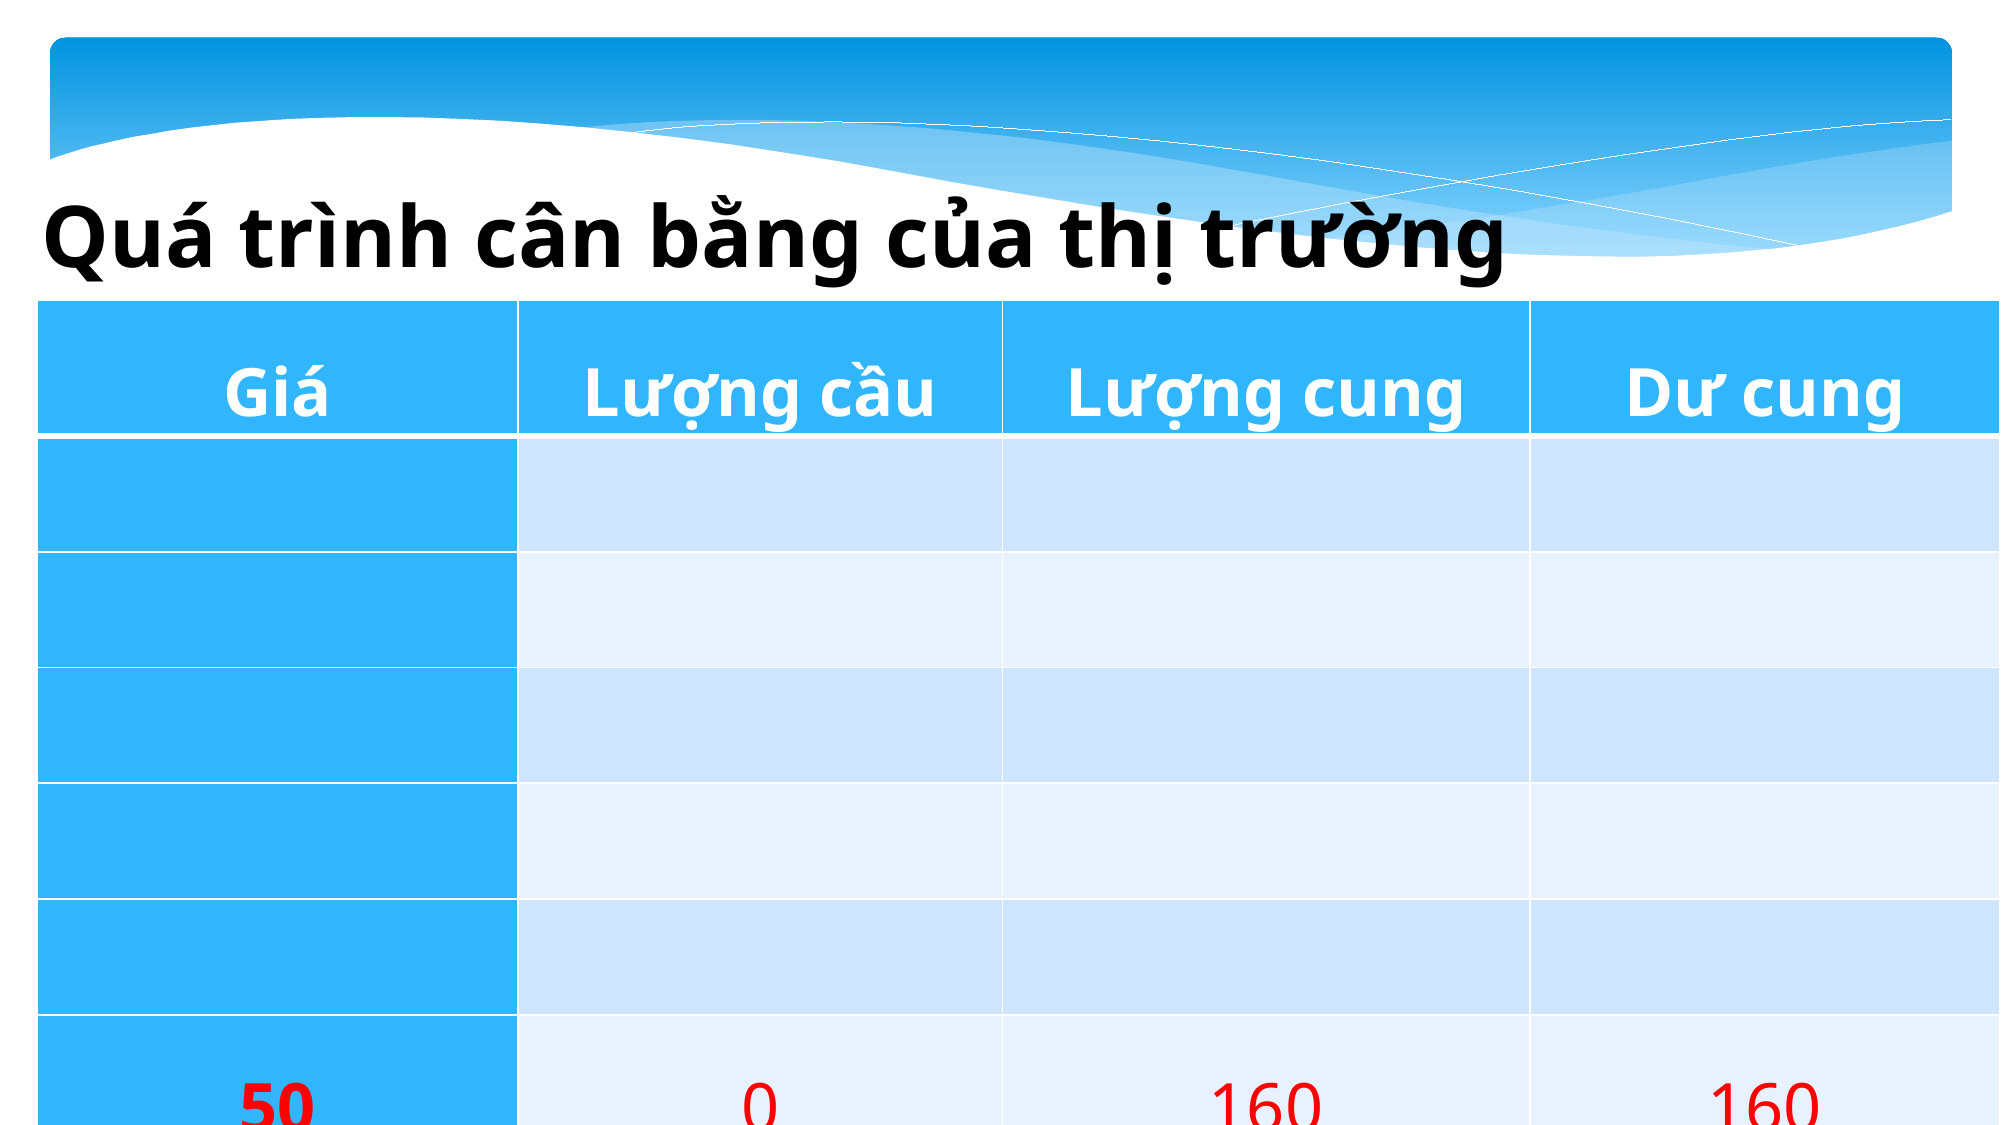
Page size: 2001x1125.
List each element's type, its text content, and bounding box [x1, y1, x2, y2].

table_cell 50 [38, 1016, 517, 1125]
table_cell [1003, 784, 1529, 898]
table_cell 0 [519, 1016, 1002, 1125]
table_header Lượng cầu [519, 301, 1002, 433]
table_cell [38, 900, 517, 1014]
table_cell [38, 553, 517, 667]
table_cell [519, 784, 1002, 898]
table_header Giá [38, 301, 517, 433]
table_cell [1531, 553, 1999, 667]
table_cell [1003, 439, 1529, 551]
table_cell 160 [1003, 1016, 1529, 1125]
table_cell [38, 439, 517, 551]
table_cell [1003, 668, 1529, 782]
table_cell [1531, 784, 1999, 898]
table_cell [1531, 900, 1999, 1014]
table_header Dư cung [1531, 301, 1999, 433]
table_cell [519, 668, 1002, 782]
table_cell [1003, 900, 1529, 1014]
table_header Lượng cung [1003, 301, 1529, 433]
table_cell [38, 668, 517, 782]
table_cell [1003, 553, 1529, 667]
table_cell [1531, 439, 1999, 551]
table_cell [519, 553, 1002, 667]
table_cell [1531, 668, 1999, 782]
table_cell [38, 784, 517, 898]
table_cell [519, 900, 1002, 1014]
text_box Quá trình cân bằng của thị trường [0, 174, 1551, 381]
table_cell 160 [1531, 1016, 1999, 1125]
table_cell [519, 439, 1002, 551]
